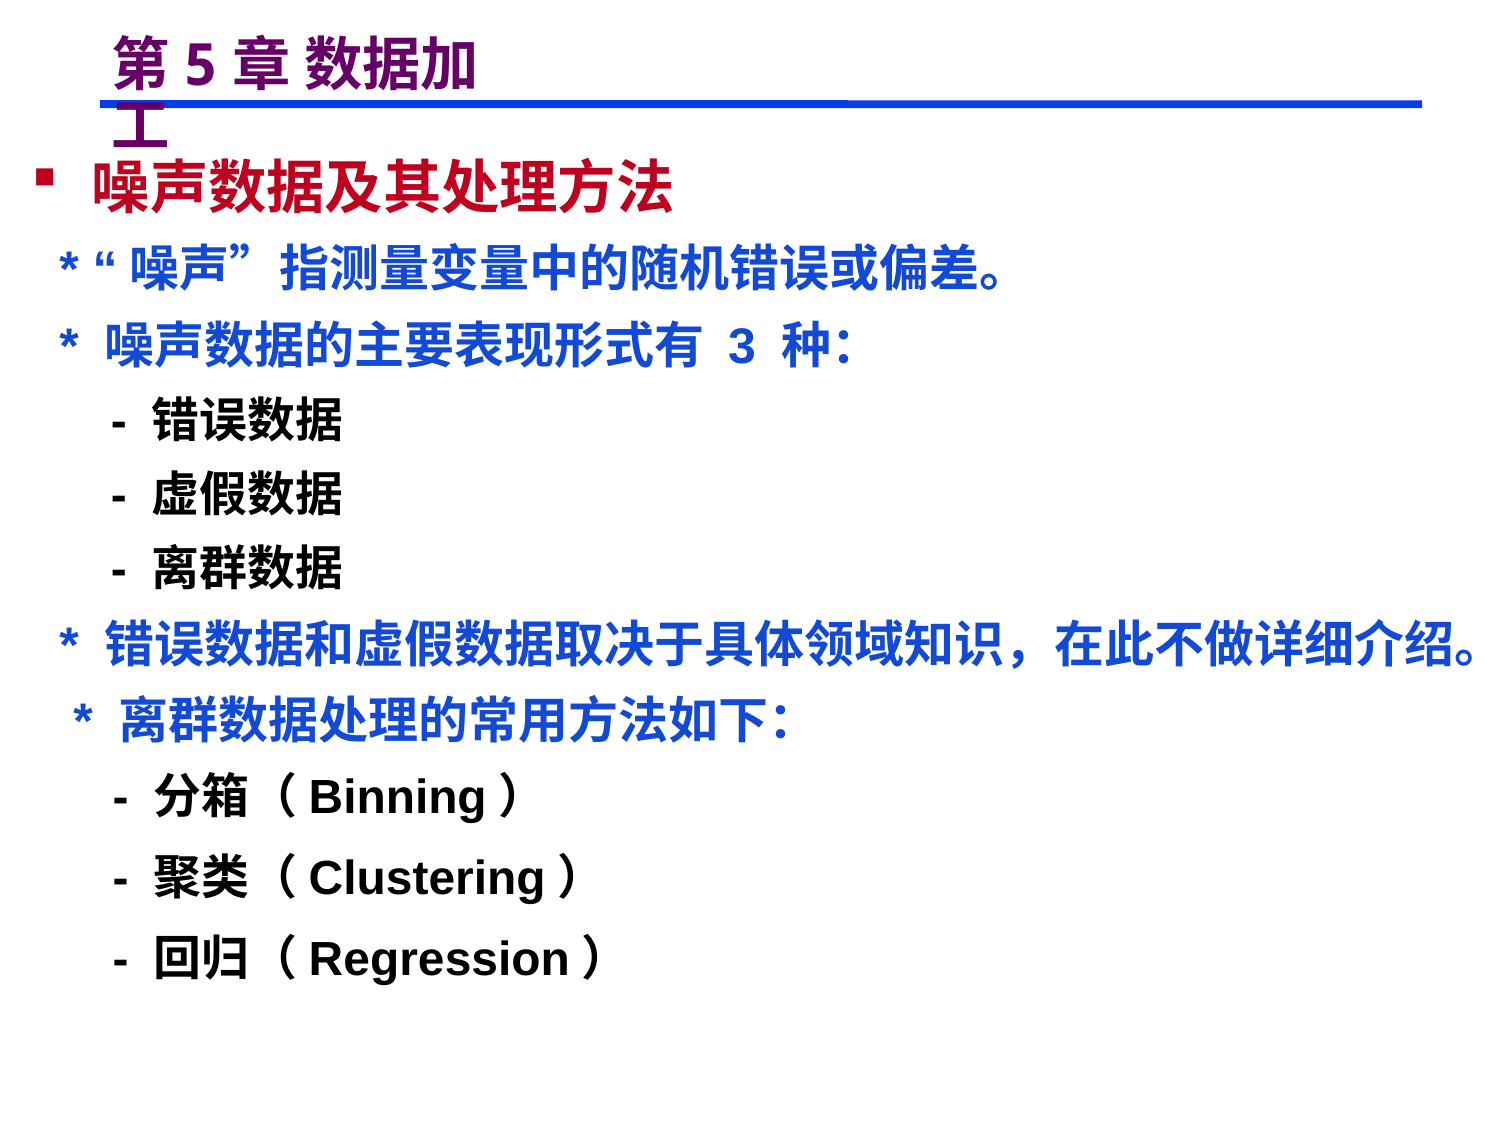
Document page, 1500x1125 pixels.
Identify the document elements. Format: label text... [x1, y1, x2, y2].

subtitle 噪声数据及其处理方法 * “噪声”指测量变量中的随机错误或偏差。 * 噪声数据的主要表现形式有 3 种： - 错误数据 - 虚假数据 - 离群数据 * 错误数据和虚假数据取决于具体领域知识，在此不做详细介绍。 * 离群数据处理的常用方法如下： - 分箱（Binning） - 聚类（Clustering） - 回归（Regression） [15, 141, 1482, 1002]
title 第5章 数据加工 [100, 32, 534, 230]
